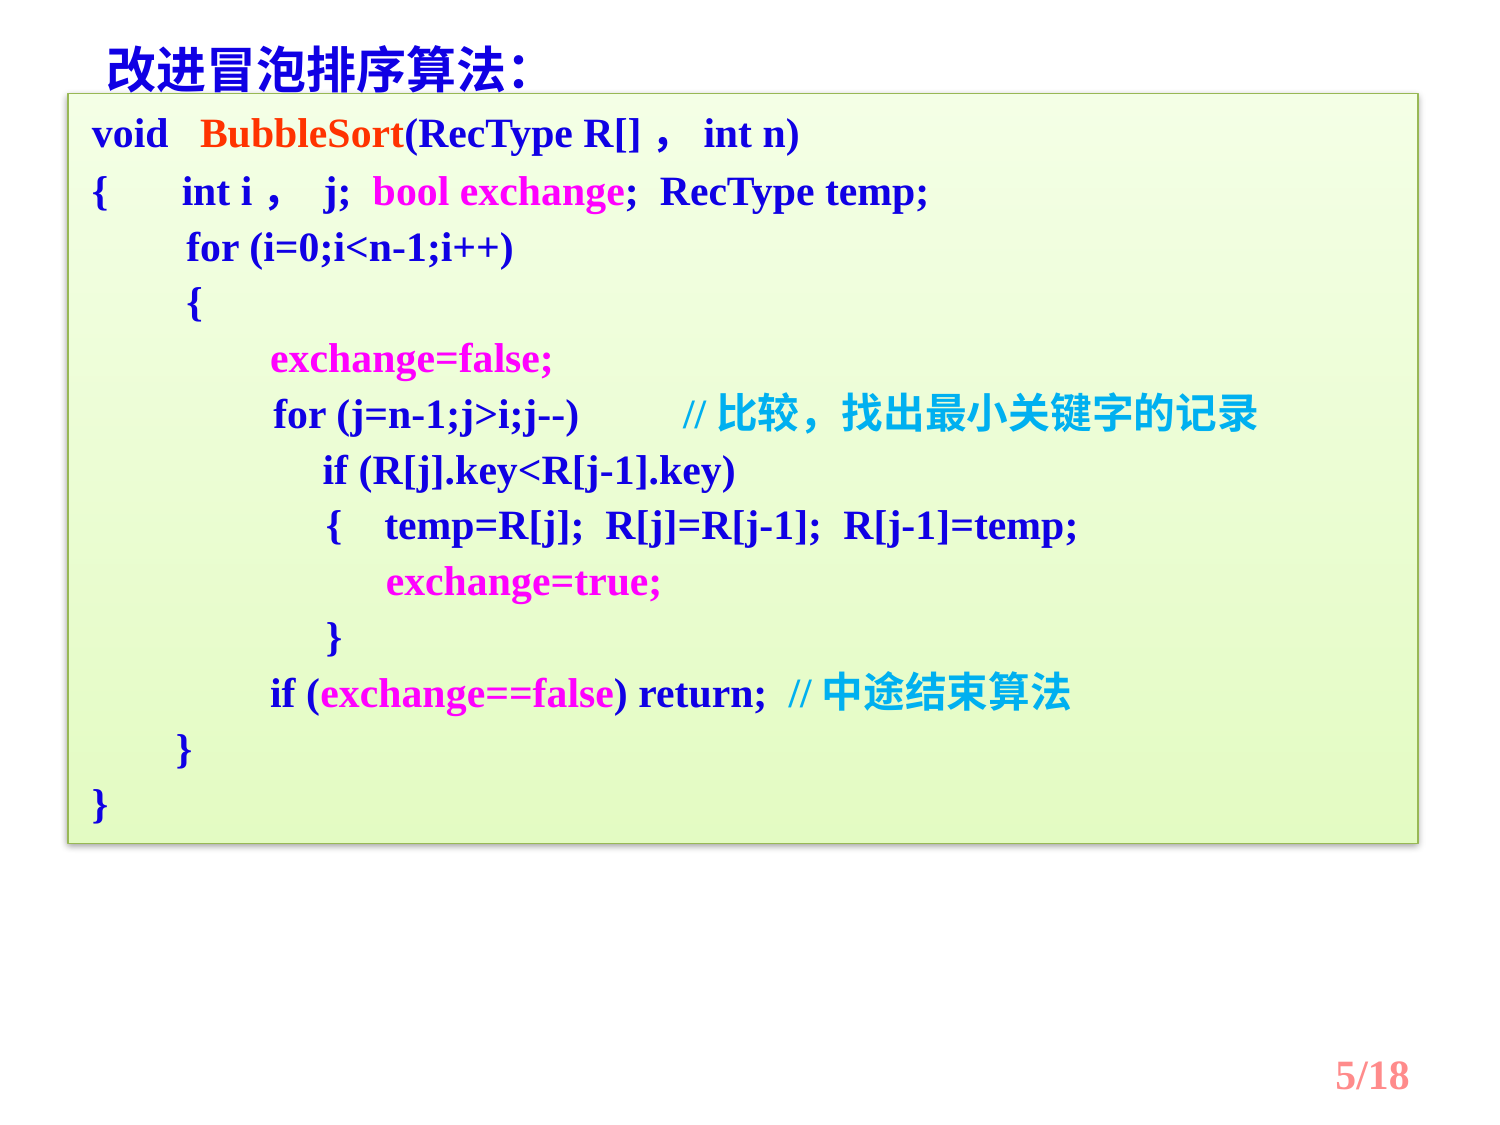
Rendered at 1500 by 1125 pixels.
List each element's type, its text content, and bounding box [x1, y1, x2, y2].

slide_number 5/18 [1074, 1042, 1425, 1103]
text_box 改进冒泡排序算法： [92, 30, 572, 106]
text_box void BubbleSort(RecType R[]，int n) { int i， j; bool exchange; RecType temp; for (i=0;i<n-1;i++) { exchange=false; for (j=n-1;j>i;j--) //比较，找出最小关键字的记录 if (R[j].key<R[j-1].key) { temp=R[j]; R[j]=R[j-1]; R[j-1]=temp; exchange=true; } if (exchange==false) return; //中途结束算法 } } [67, 93, 1419, 844]
